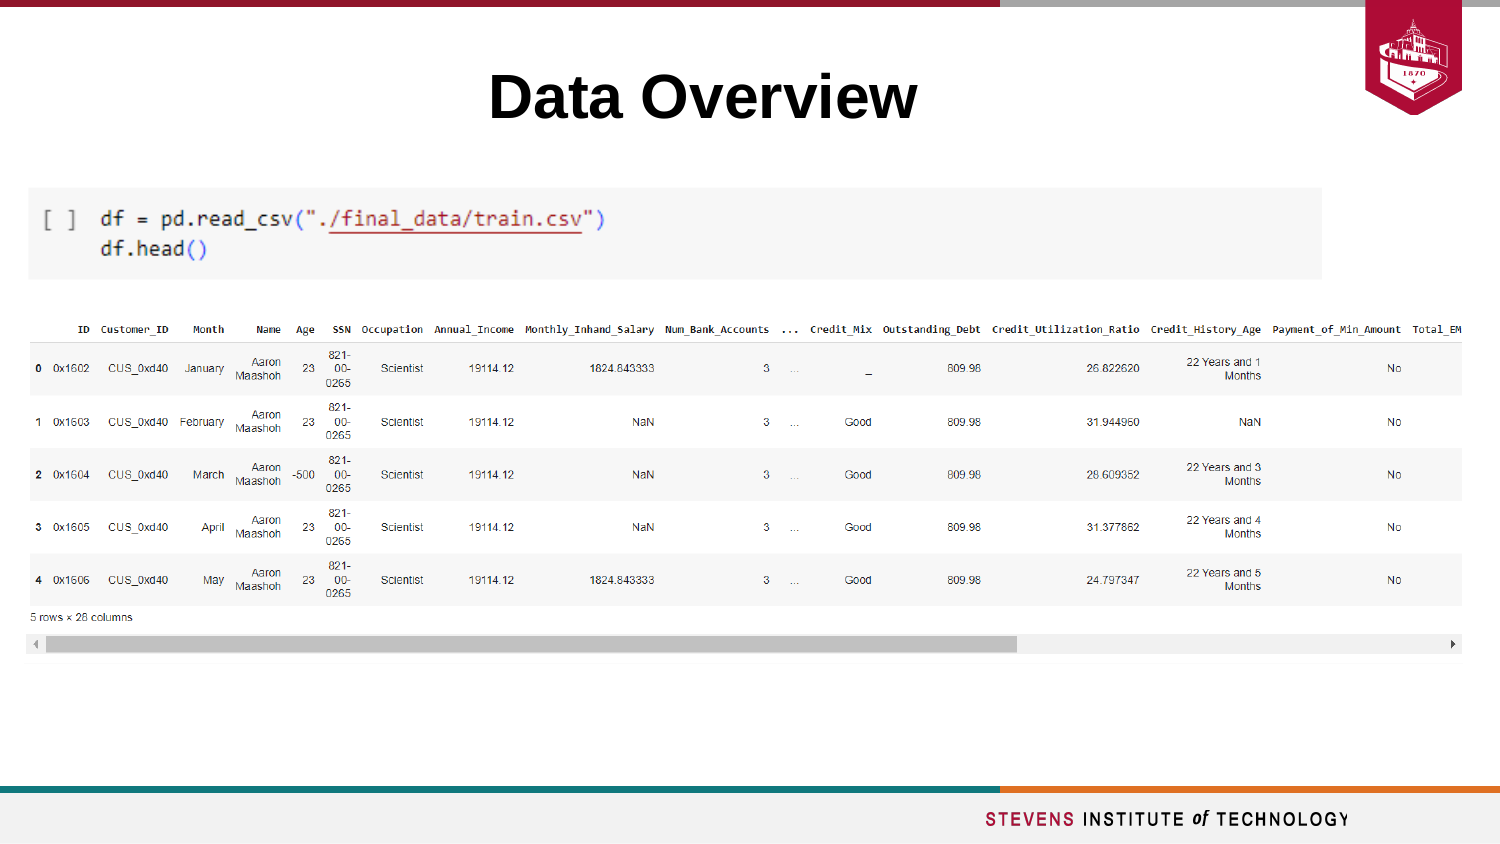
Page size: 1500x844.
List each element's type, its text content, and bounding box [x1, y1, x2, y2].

list Data Overview [349, 27, 1058, 161]
picture [986, 810, 1347, 826]
picture [24, 185, 1322, 286]
picture [1365, 0, 1462, 115]
picture [24, 316, 1476, 665]
